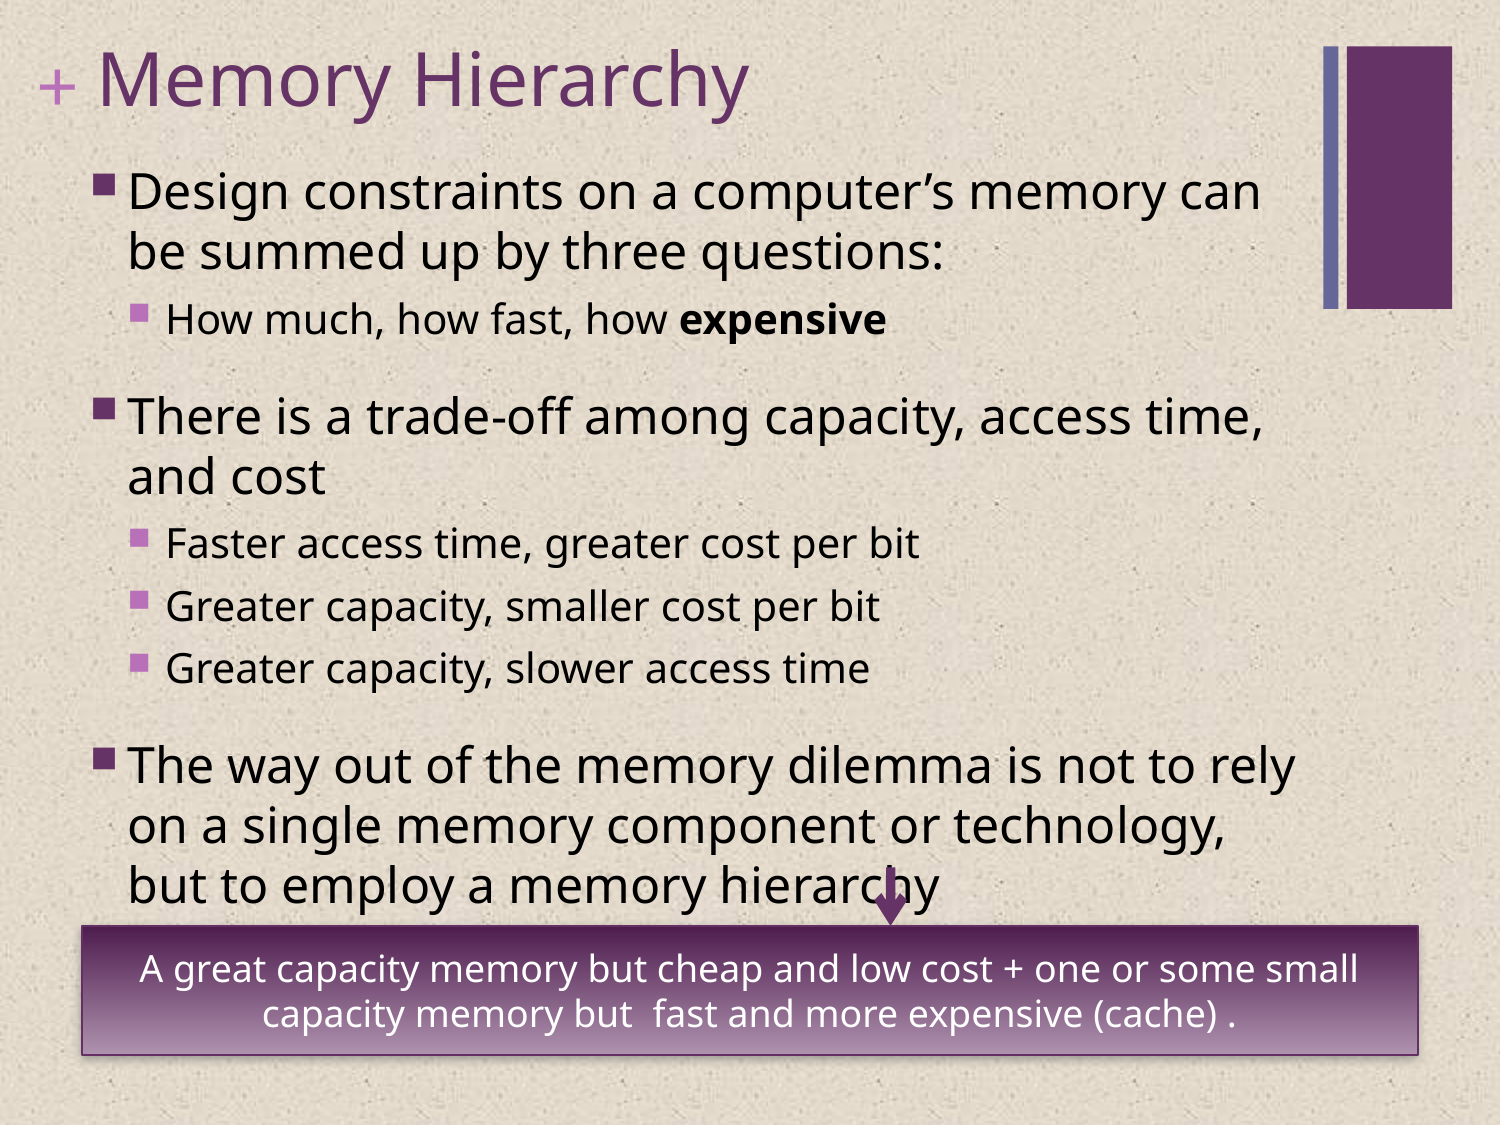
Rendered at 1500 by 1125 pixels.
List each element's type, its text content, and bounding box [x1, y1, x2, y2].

text_box A great capacity memory but cheap and low cost + one or some small capacity memory but fast and more expensive (cache) . [81, 925, 1419, 1056]
title Memory Hierarchy [81, 23, 1322, 132]
picture [0, 0, 1500, 1125]
list Design constraints on a computer’s memory can be summed up by three questions: How much, how fast, how expensive There is a trade-off among capacity, access time, and cost Faster access time, greater cost per bit Greater capacity, smaller cost per bit Greater capacity, slower access time The way out of the memory dilemma is not to rely on a single memory component or technology, but to employ a memory hierarchy [75, 152, 1315, 928]
